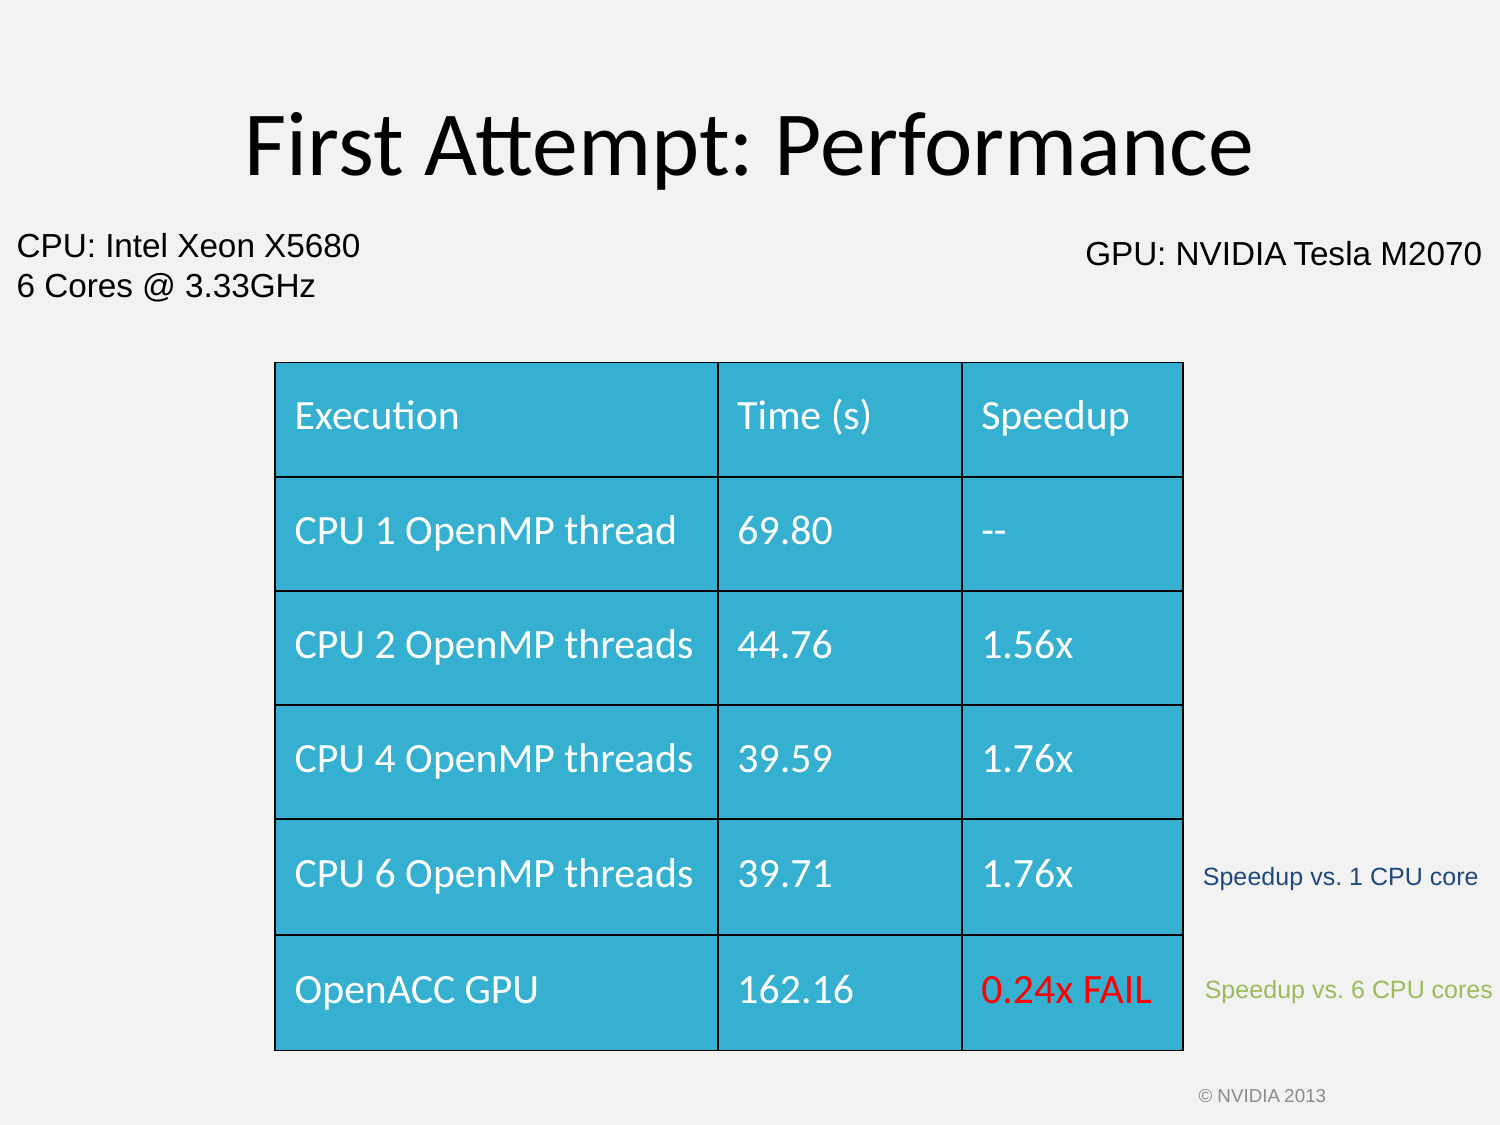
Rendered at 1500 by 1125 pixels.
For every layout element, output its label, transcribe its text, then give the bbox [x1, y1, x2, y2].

table_cell CPU 6 OpenMP threads [276, 820, 717, 934]
table_cell CPU 1 OpenMP thread [276, 478, 717, 590]
table_cell CPU 2 OpenMP threads [276, 592, 717, 704]
table_cell 162.16 [719, 936, 961, 1050]
text_box CPU: Intel Xeon X5680 6 Cores @ 3.33GHz [1, 216, 376, 312]
table_cell 69.80 [719, 478, 961, 590]
title First Attempt: Performance [75, 45, 1425, 233]
table_cell 0.24x FAIL [963, 936, 1182, 1050]
table_header Speedup [963, 363, 1182, 476]
text_box GPU: NVIDIA Tesla M2070 [1070, 224, 1498, 280]
table_cell 1.76x [963, 706, 1182, 818]
table_cell OpenACC GPU [276, 936, 717, 1050]
table_cell 44.76 [719, 592, 961, 704]
table_header Execution [276, 363, 717, 476]
table_header Time (s) [719, 363, 961, 476]
table_cell 39.71 [719, 820, 961, 934]
footer © NVIDIA 2013 [1025, 1065, 1500, 1125]
text_box Speedup vs. 6 CPU cores [1190, 965, 1500, 1011]
table_cell 39.59 [719, 706, 961, 818]
table_cell CPU 4 OpenMP threads [276, 706, 717, 818]
table_cell 1.76x [963, 820, 1182, 934]
text_box Speedup vs. 1 CPU core [1188, 853, 1495, 898]
table_cell -- [963, 478, 1182, 590]
table_cell 1.56x [963, 592, 1182, 704]
